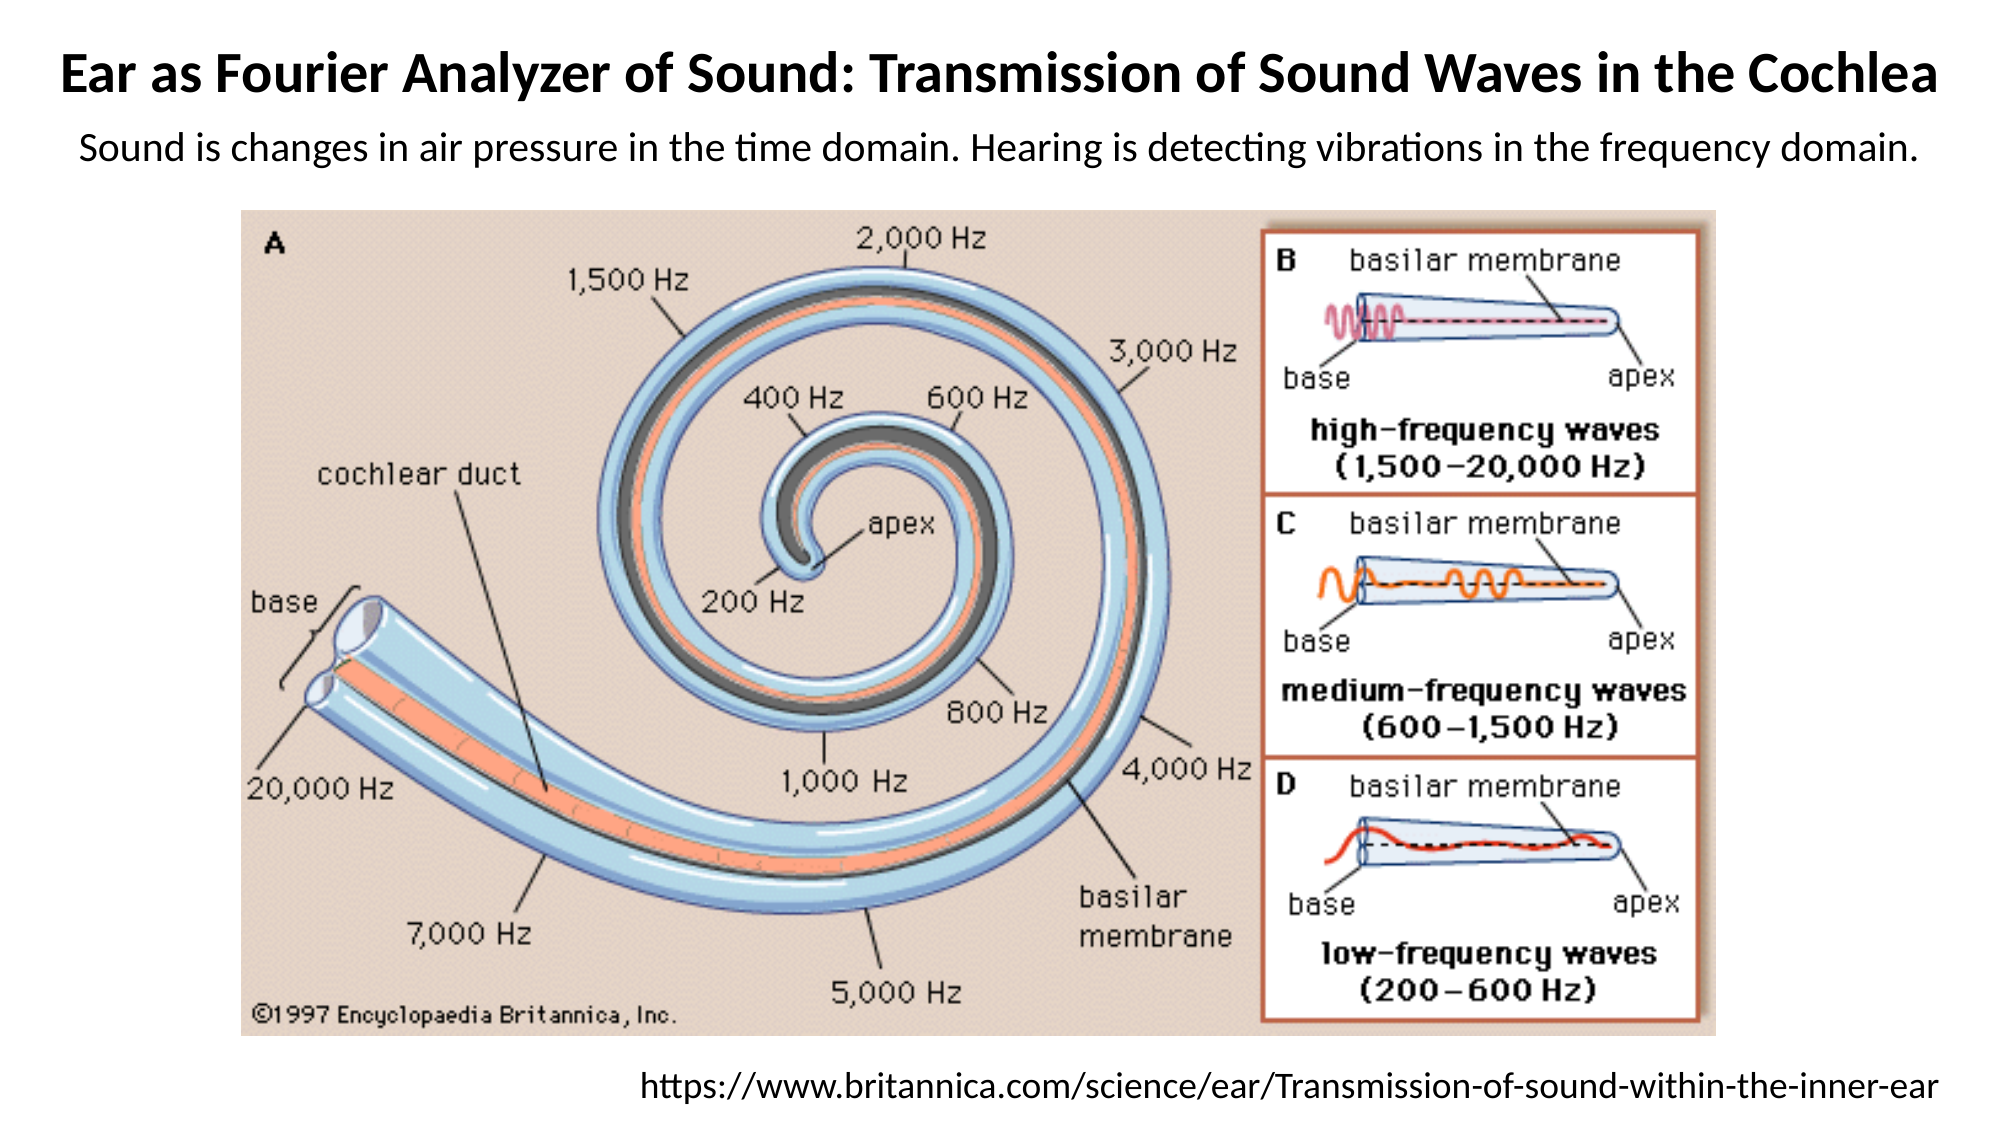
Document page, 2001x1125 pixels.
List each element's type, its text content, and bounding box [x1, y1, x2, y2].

text_box Sound is changes in air pressure in the time domain. Hearing is detecting vibrations in the frequency domain. [64, 112, 1936, 178]
picture [241, 210, 1716, 1036]
text_box Ear as Fourier Analyzer of Sound: Transmission of Sound Waves in the Cochlea [45, 26, 1955, 112]
text_box https://www.britannica.com/science/ear/Transmission-of-sound-within-the-inner-ear [625, 1053, 2000, 1114]
